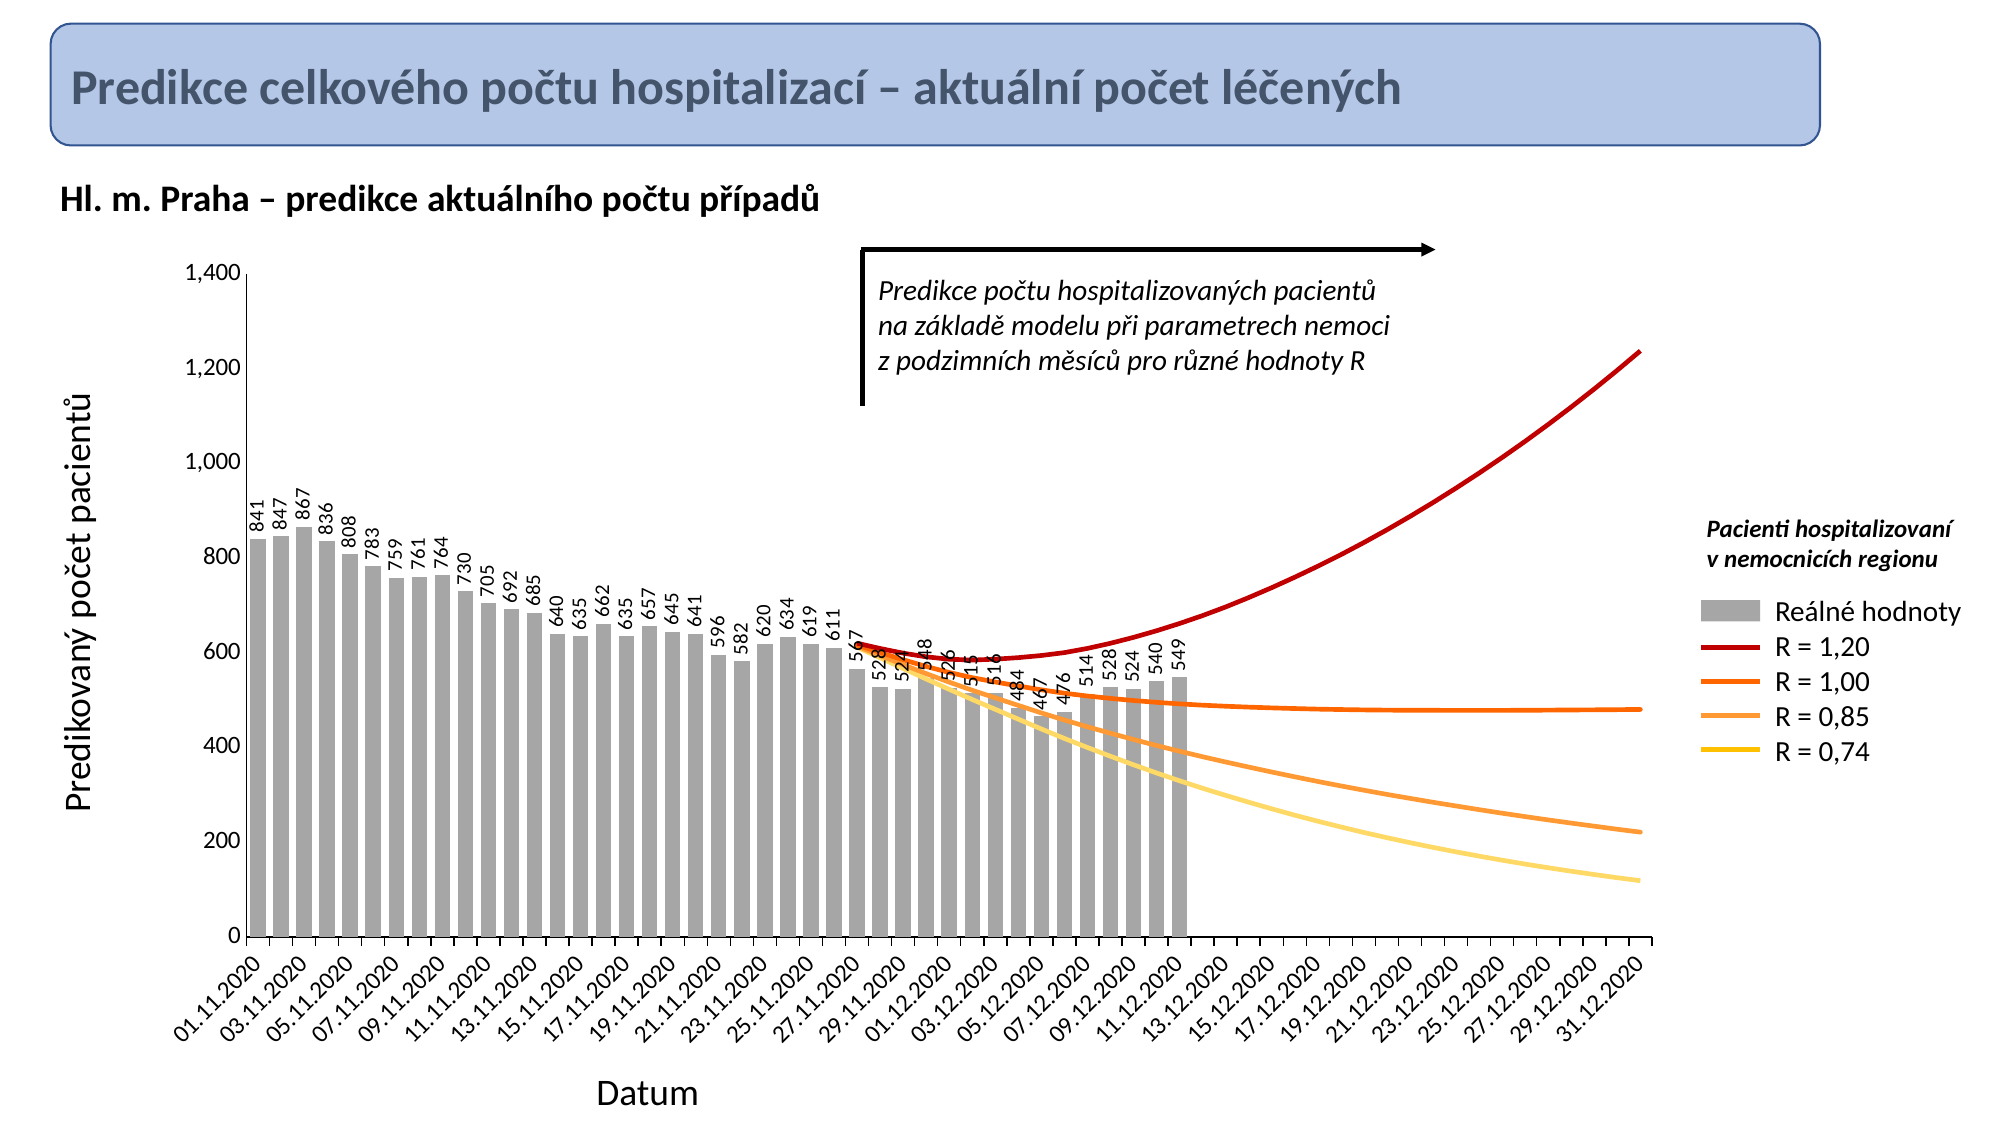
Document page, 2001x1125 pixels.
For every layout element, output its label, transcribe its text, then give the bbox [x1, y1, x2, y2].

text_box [1701, 584, 2000, 777]
text_box Pacienti hospitalizovaní v nemocnicích regionu [1691, 505, 2000, 581]
text_box Datum [581, 1066, 715, 1121]
text_box Hl. m. Praha – predikce aktuálního počtu případů [45, 167, 1036, 227]
text_box Predikovaný počet pacientů [45, 377, 105, 828]
text_box Predikce celkového počtu hospitalizací – aktuální počet léčených [49, 22, 1822, 147]
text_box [860, 249, 1784, 406]
chart [138, 245, 1683, 1066]
